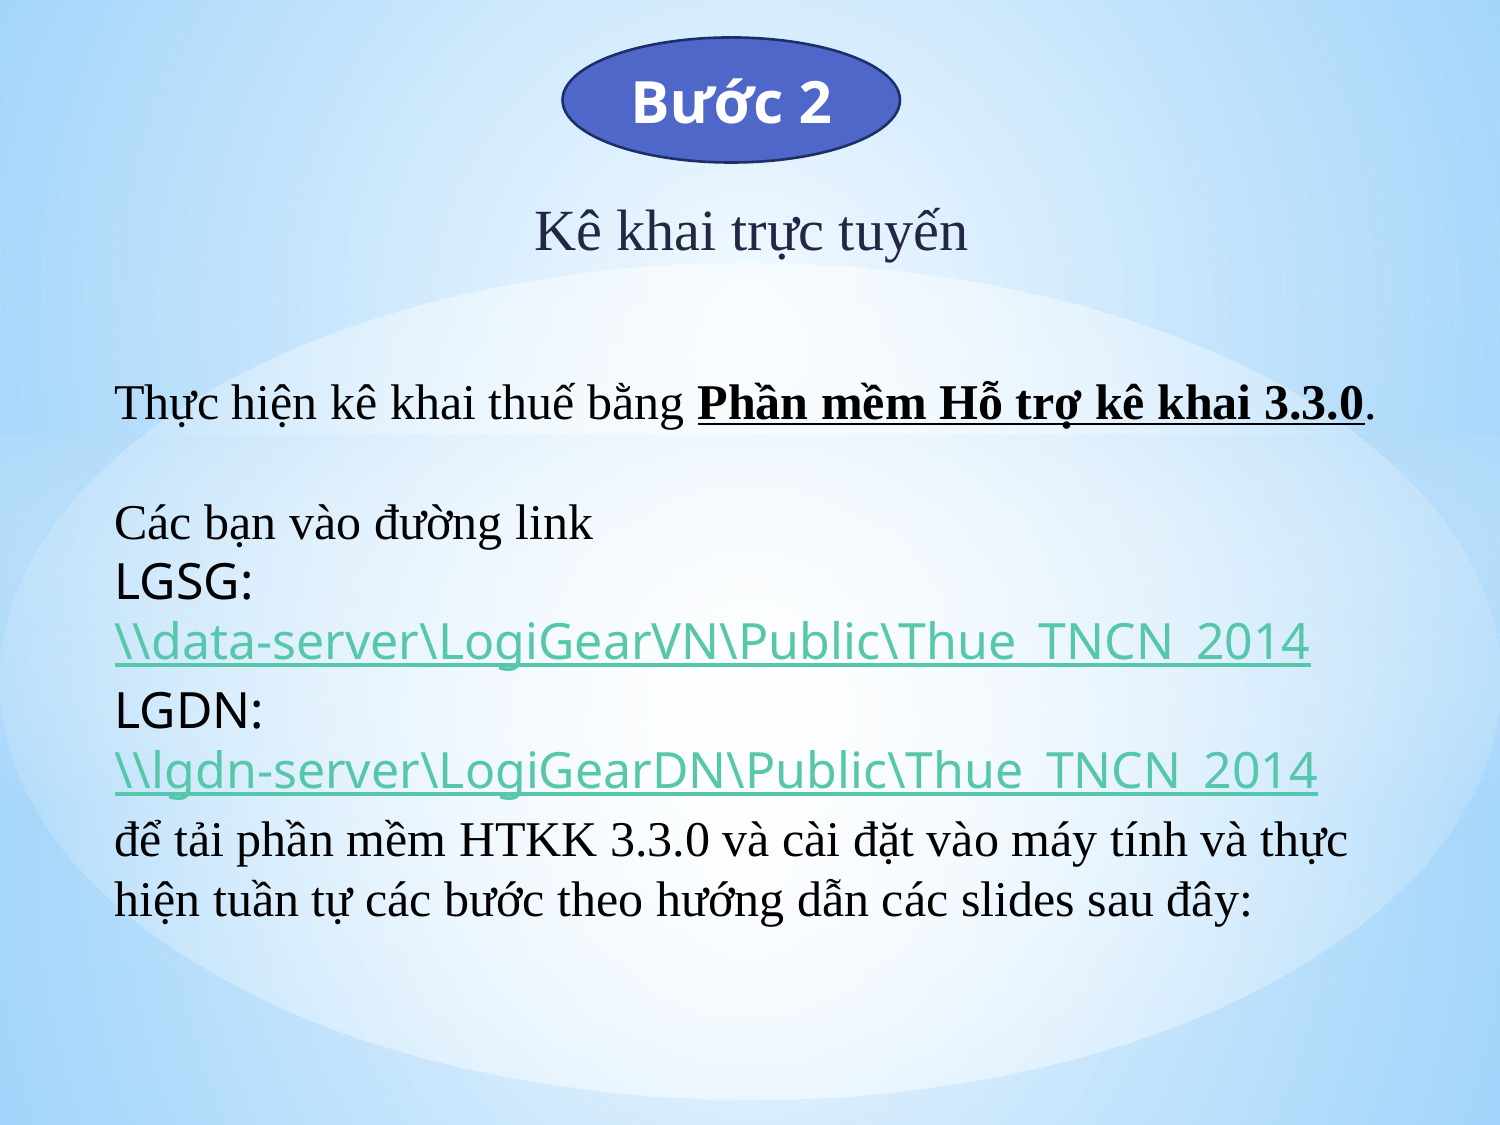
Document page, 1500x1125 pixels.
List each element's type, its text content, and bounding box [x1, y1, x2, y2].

text_box Bước 2 [561, 36, 902, 164]
subtitle Kê khai trực tuyến [195, 185, 1308, 300]
text_box Thực hiện kê khai thuế bằng Phần mềm Hỗ trợ kê khai 3.3.0. Các bạn vào đường link LGSG: \\data-server\LogiGearVN\Public\Thue_TNCN_2014 LGDN: \\lgdn-server\LogiGearDN\Public\Thue_TNCN_2014 để tải phần mềm HTKK 3.3.0 và cài đặt vào máy tính và thực hiện tuần tự các bước theo hướng dẫn các slides sau đây: [99, 362, 1463, 994]
